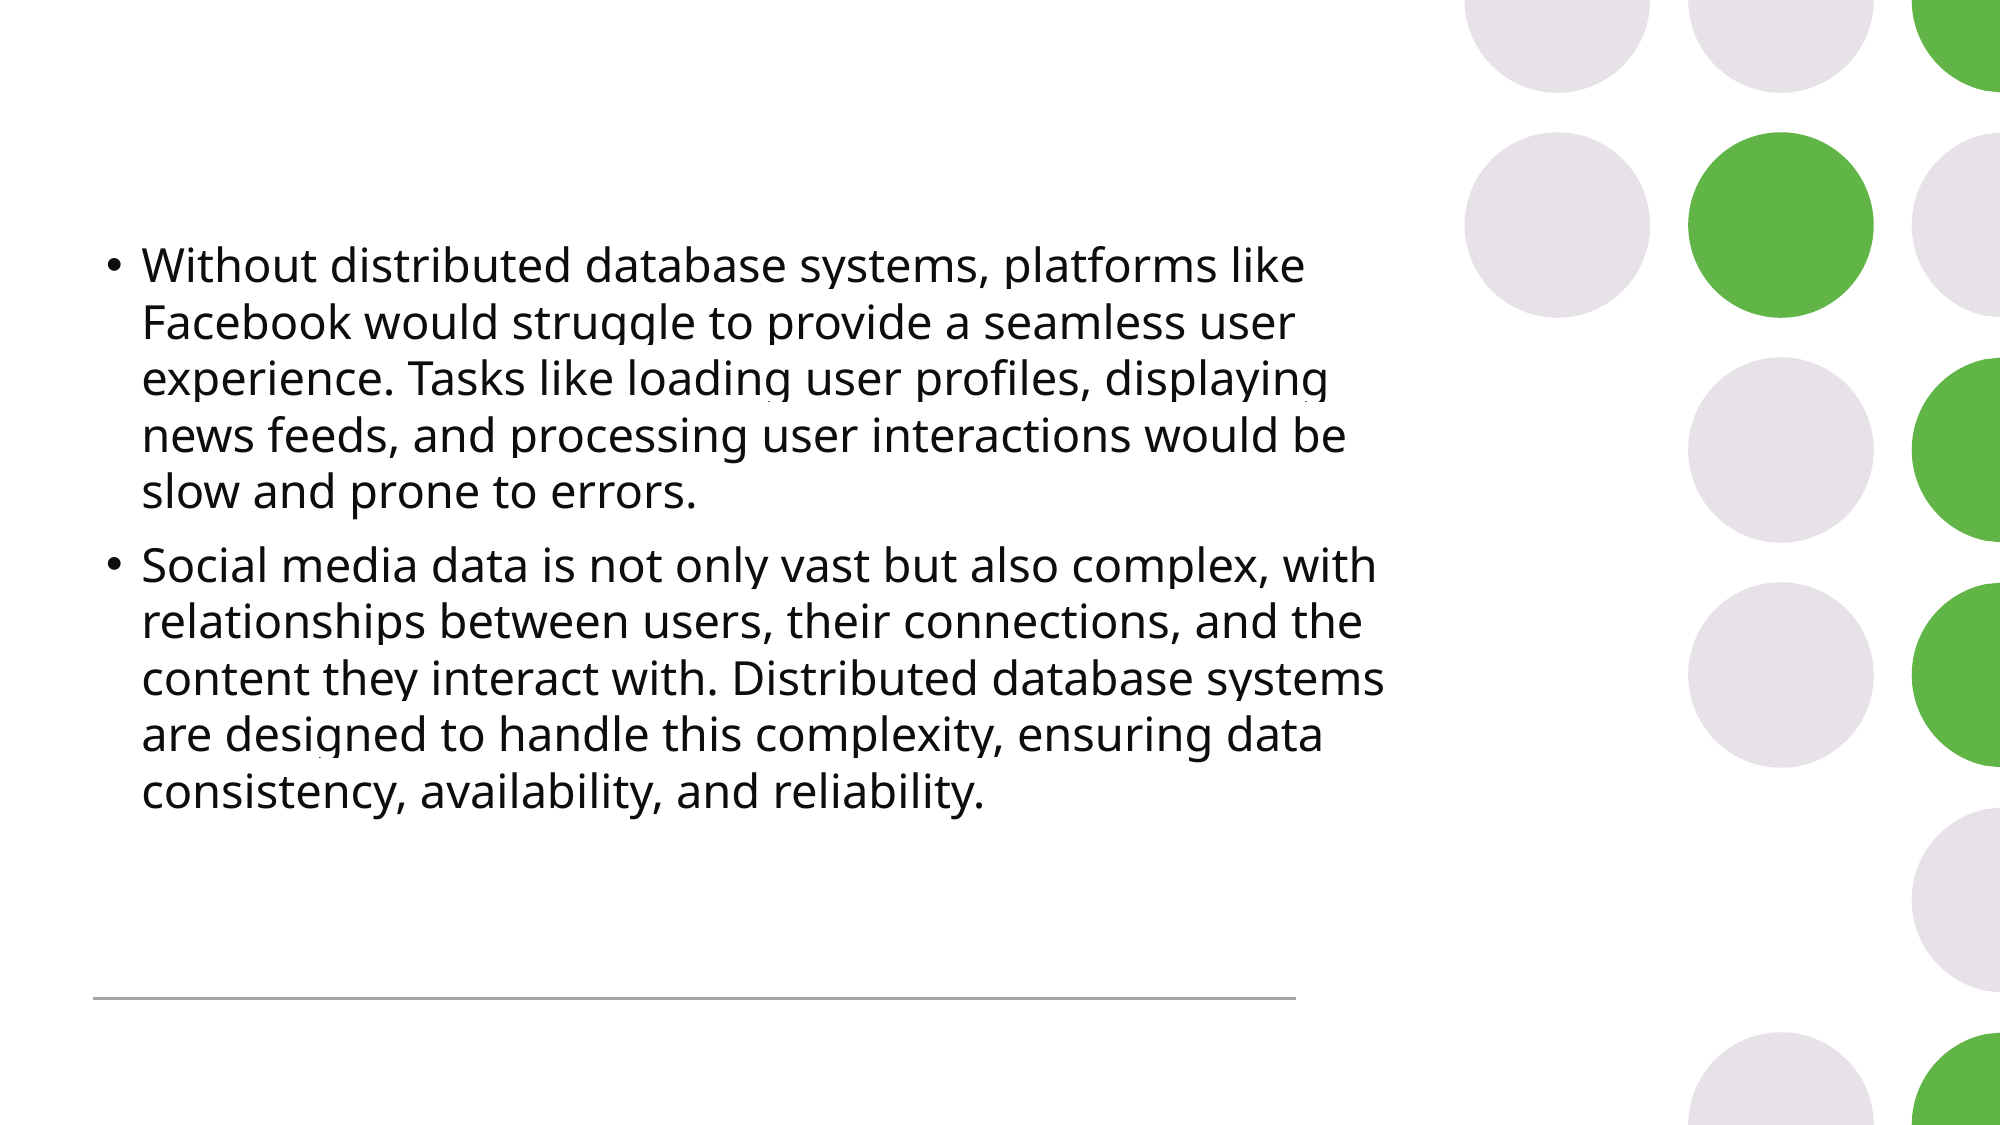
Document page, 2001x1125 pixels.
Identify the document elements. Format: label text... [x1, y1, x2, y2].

list Without distributed database systems, platforms like Facebook would struggle to provide a seamless user experience. Tasks like loading user profiles, displaying news feeds, and processing user interactions would be slow and prone to errors. Social media data is not only vast but also complex, with relationships between users, their connections, and the content they interact with. Distributed database systems are designed to handle this complexity, ensuring data consistency, availability, and reliability. [91, 228, 1423, 833]
